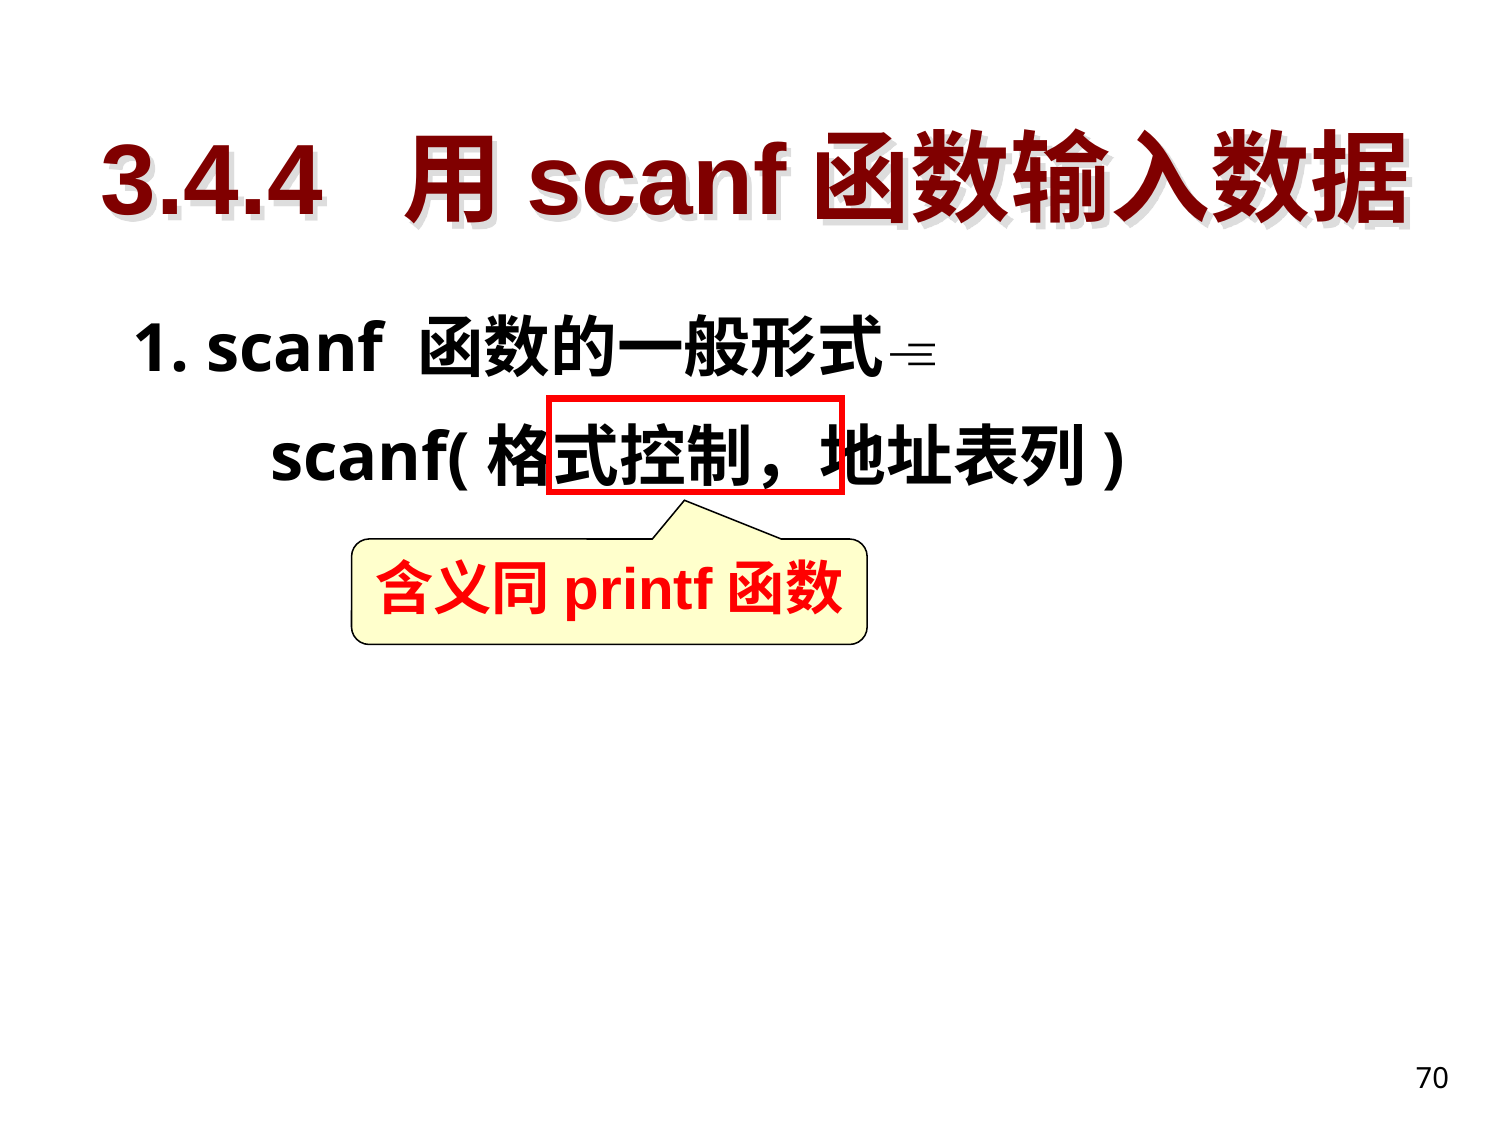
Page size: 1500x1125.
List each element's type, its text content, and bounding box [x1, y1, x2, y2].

text_box 含义同printf函数 [351, 500, 868, 645]
slide_number 70 [1151, 1031, 1465, 1107]
title 3.4.4 用scanf函数输入数据 [35, 105, 1477, 242]
list 1. scanf 函数的一般形式 scanf(格式控制，地址表列) [117, 281, 1430, 997]
text_box [549, 398, 843, 493]
